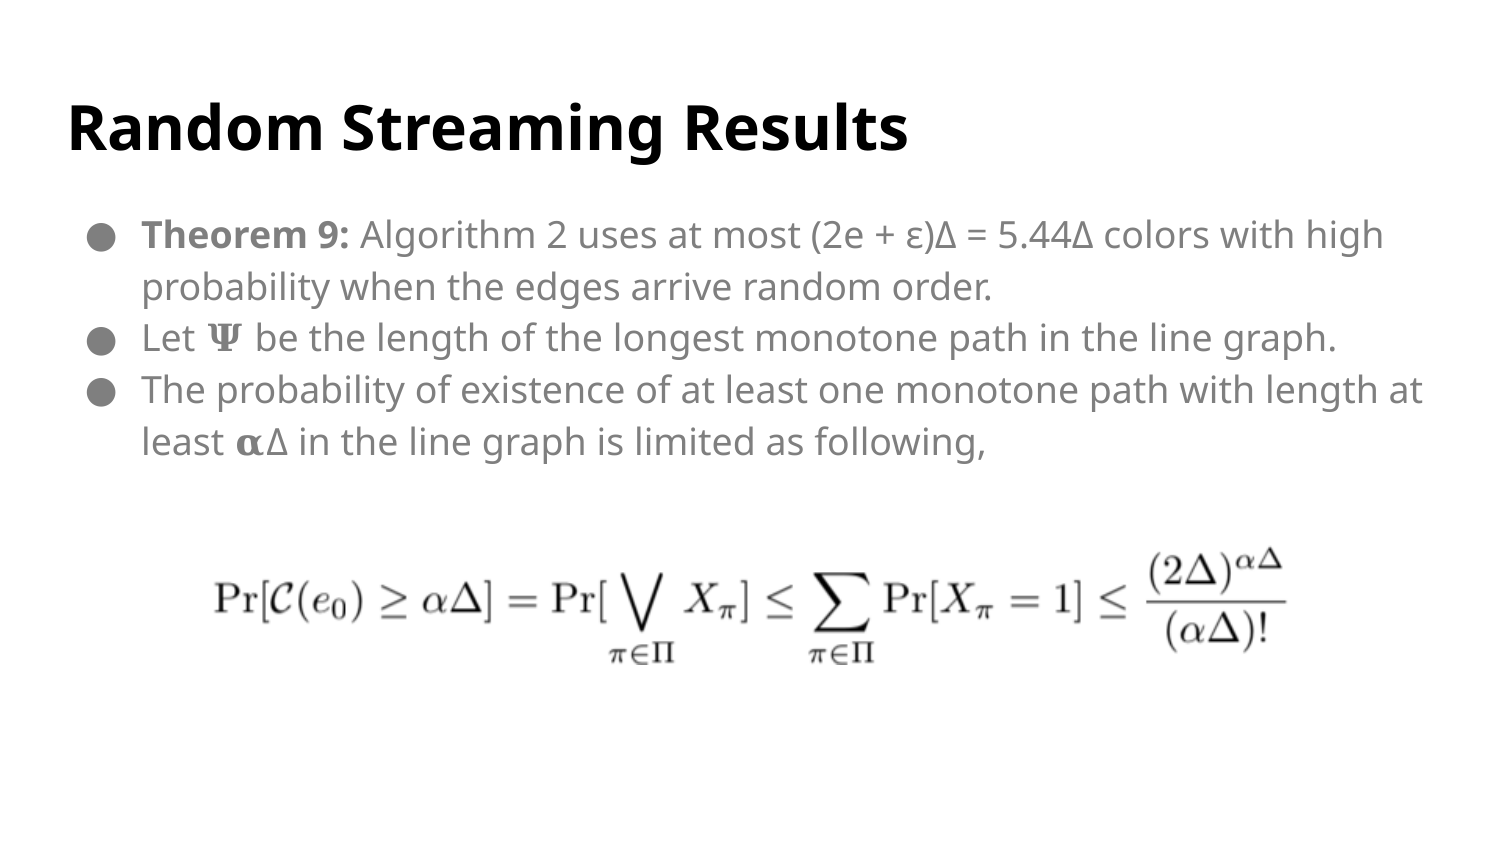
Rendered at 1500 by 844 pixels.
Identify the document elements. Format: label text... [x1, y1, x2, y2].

picture [208, 535, 1292, 666]
title Random Streaming Results [51, 72, 1449, 176]
list Theorem 9: Algorithm 2 uses at most (2e + ε)Δ = 5.44Δ colors with high probability when the edges arrive random order. Let 𝚿 be the length of the longest monotone path in the line graph. The probability of existence of at least one monotone path with length at least 𝛂Δ in the line graph is limited as following, [51, 189, 1449, 750]
